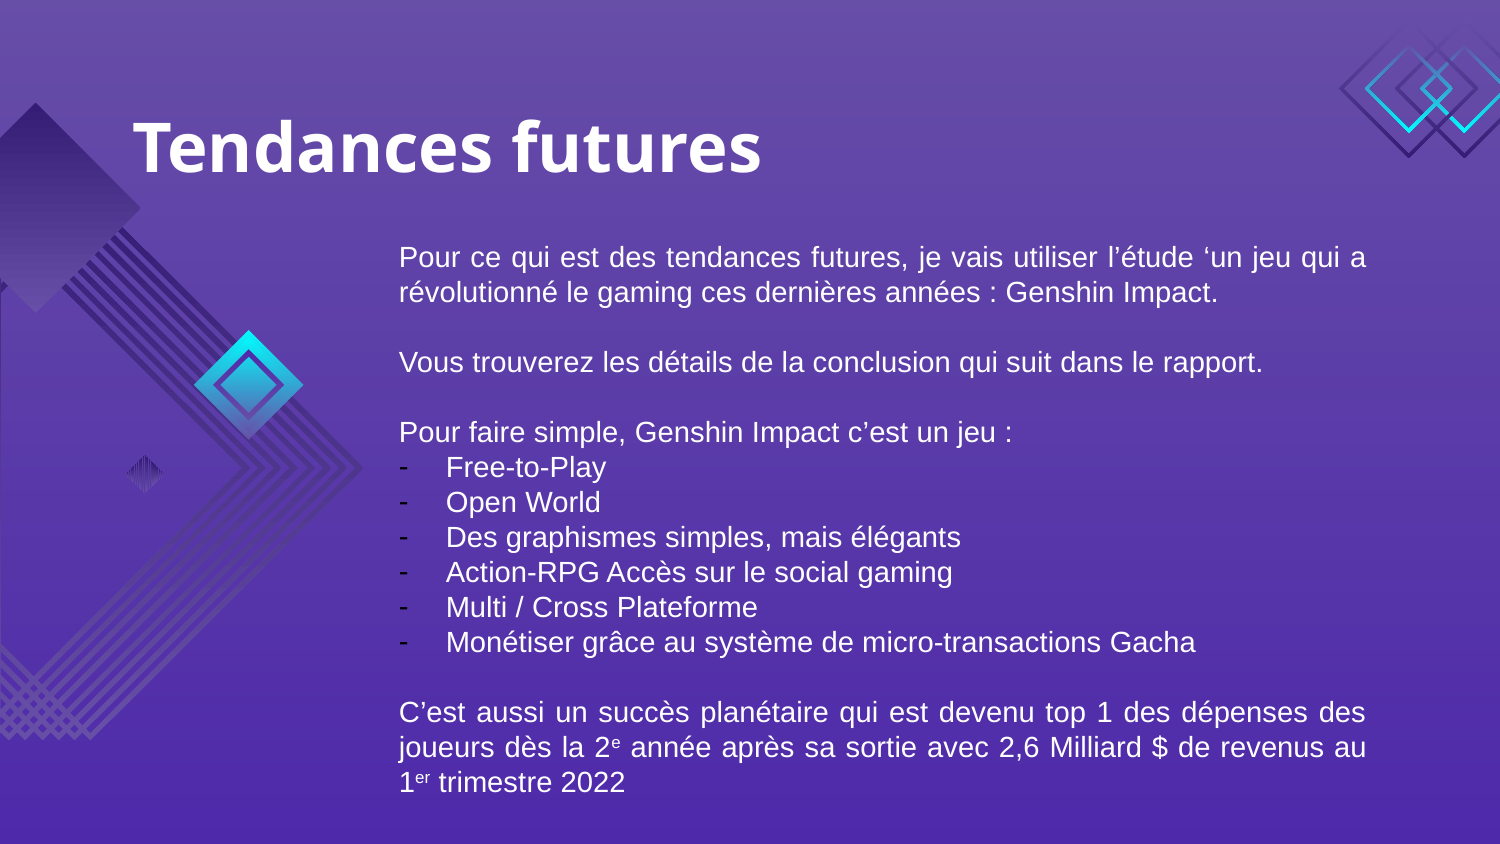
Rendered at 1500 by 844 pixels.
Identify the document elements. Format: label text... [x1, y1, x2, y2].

text_box Pour ce qui est des tendances futures, je vais utiliser l’étude ‘un jeu qui a révolutionné le gaming ces dernières années : Genshin Impact. Vous trouverez les détails de la conclusion qui suit dans le rapport. Pour faire simple, Genshin Impact c’est un jeu : Free-to-Play Open World Des graphismes simples, mais élégants Action-RPG Accès sur le social gaming Multi / Cross Plateforme Monétiser grâce au système de micro-transactions Gacha C’est aussi un succès planétaire qui est devenu top 1 des dépenses des joueurs dès la 2e année après sa sortie avec 2,6 Milliard $ de revenus au 1er trimestre 2022 [384, 223, 1383, 768]
title Tendances futures [116, 88, 1383, 183]
